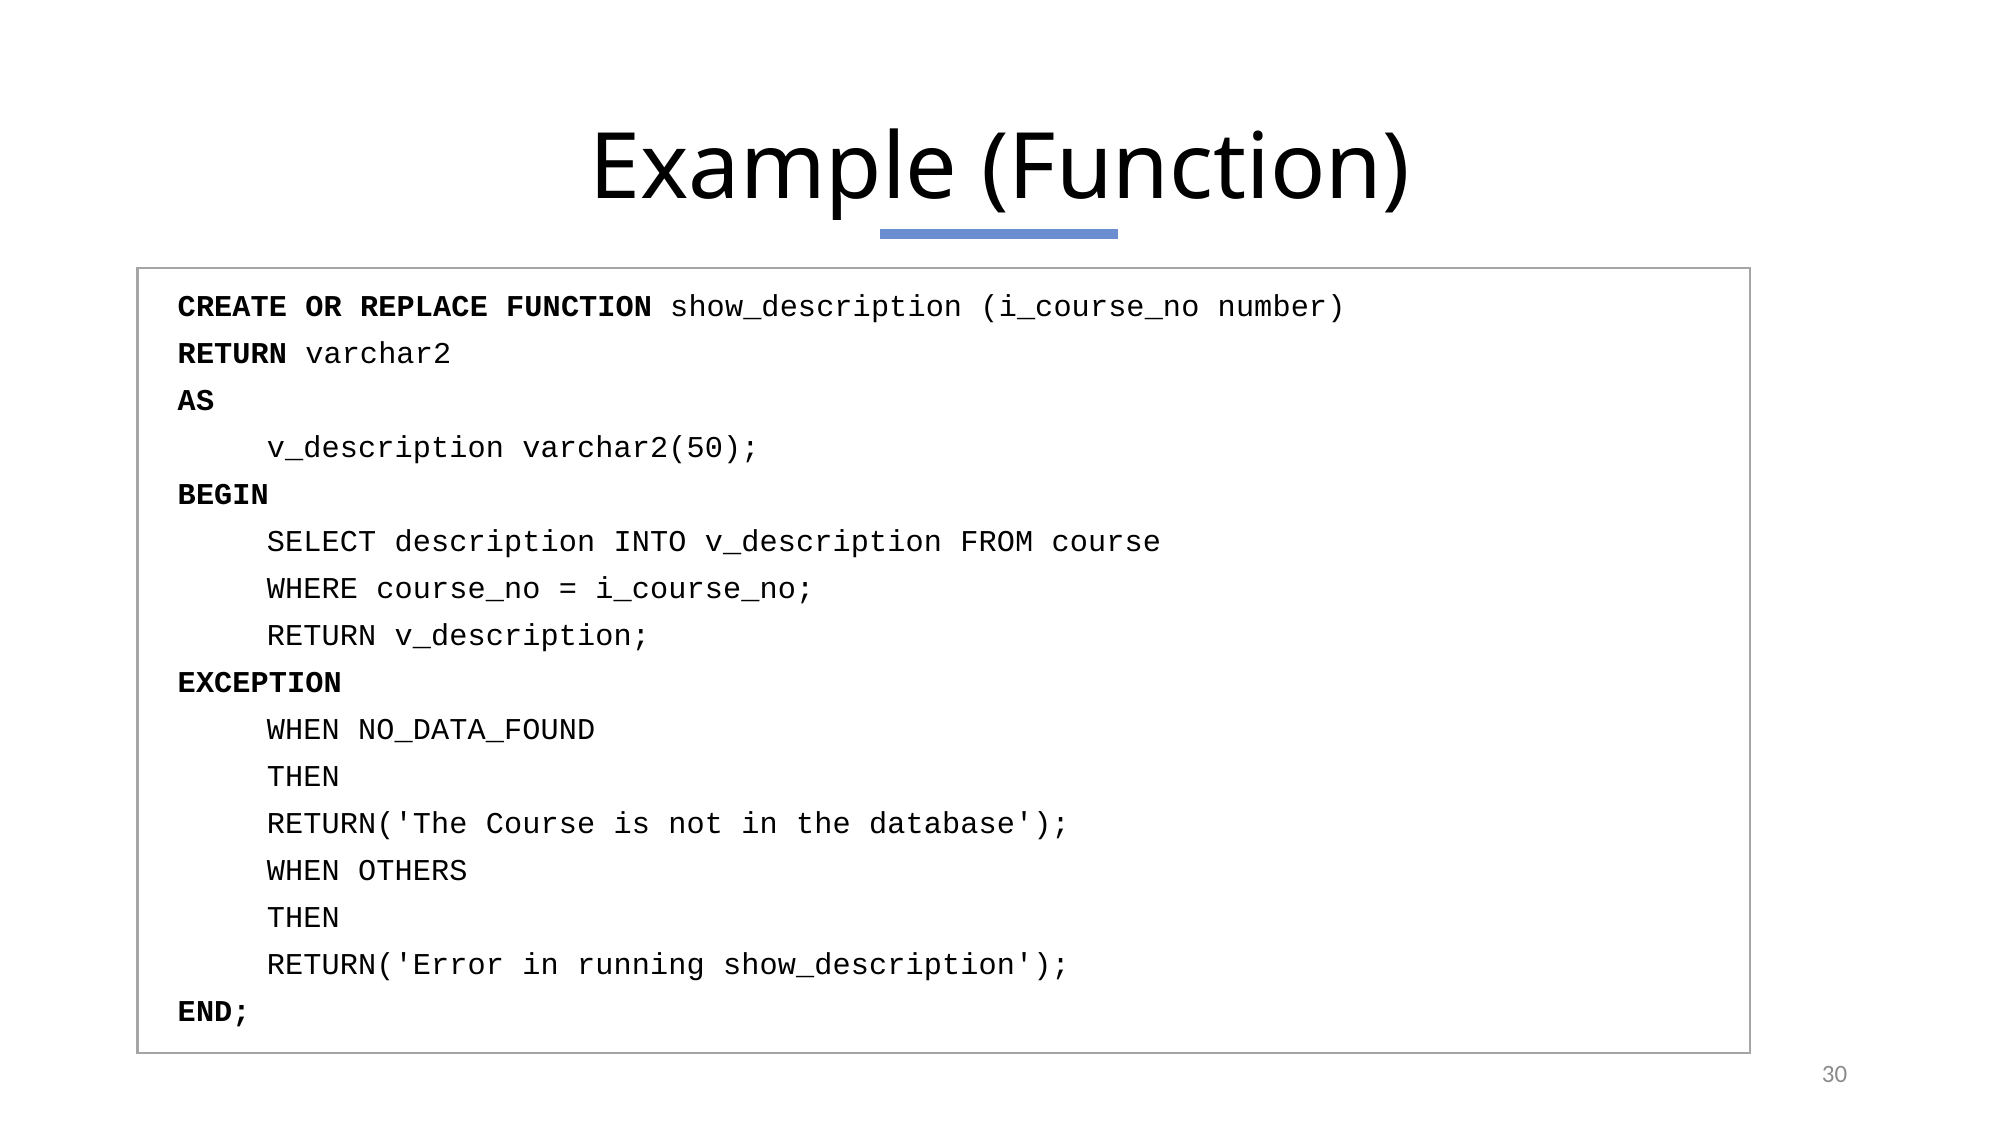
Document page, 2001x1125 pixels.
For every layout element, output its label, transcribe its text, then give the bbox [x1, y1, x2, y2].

text_box Example (Function) [137, 59, 1863, 278]
slide_number 30 [1412, 1042, 1863, 1103]
list CREATE OR REPLACE FUNCTION show_description (i_course_no number) RETURN varchar2 AS v_description varchar2(50); BEGIN SELECT description INTO v_description FROM course WHERE course_no = i_course_no; RETURN v_description; EXCEPTION WHEN NO_DATA_FOUND THEN RETURN('The Course is not in the database'); WHEN OTHERS THEN RETURN('Error in running show_description'); END; [136, 267, 1751, 1054]
